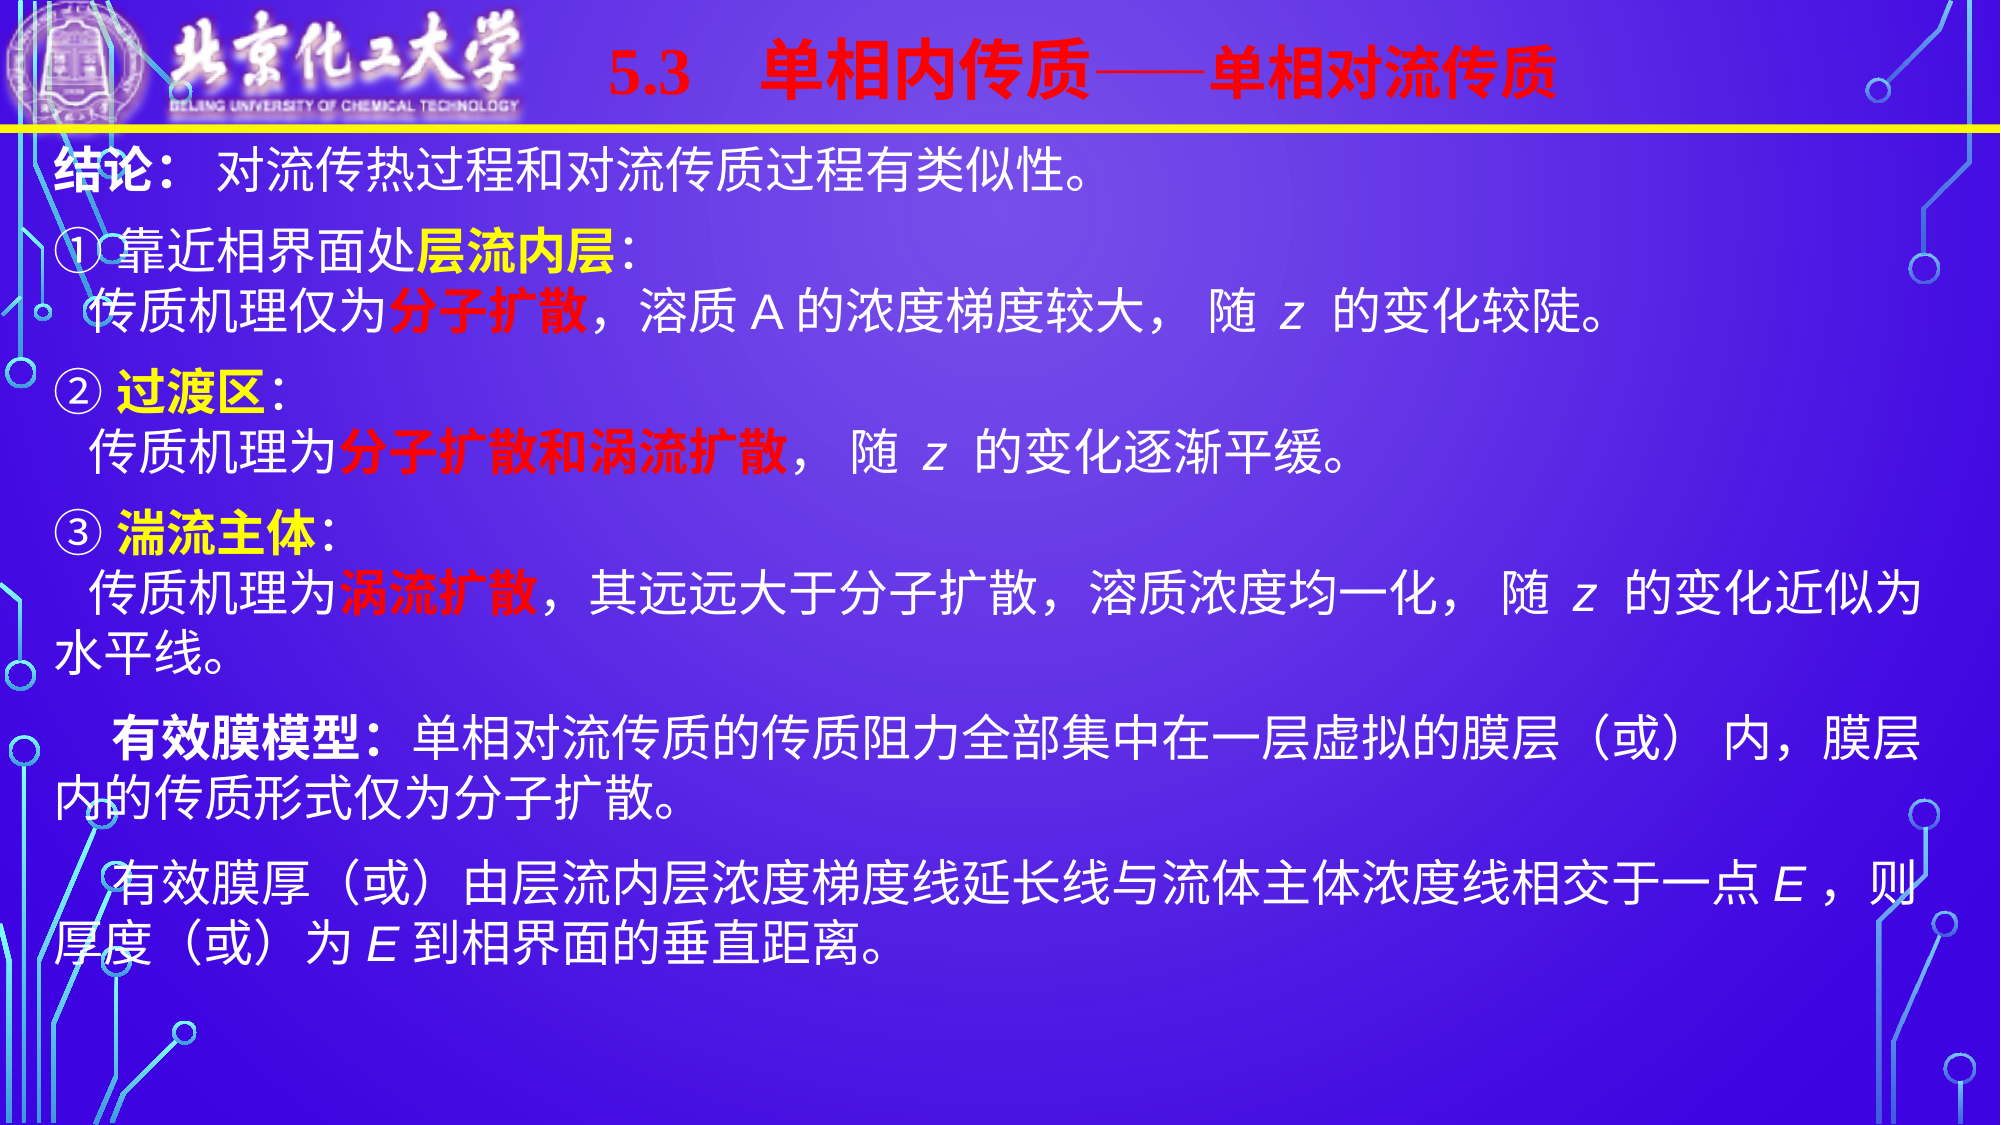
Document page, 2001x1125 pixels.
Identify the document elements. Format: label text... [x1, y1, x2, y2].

text_box 5.3 单相内传质——单相对流传质 [593, 20, 1738, 116]
picture [5, 0, 531, 124]
